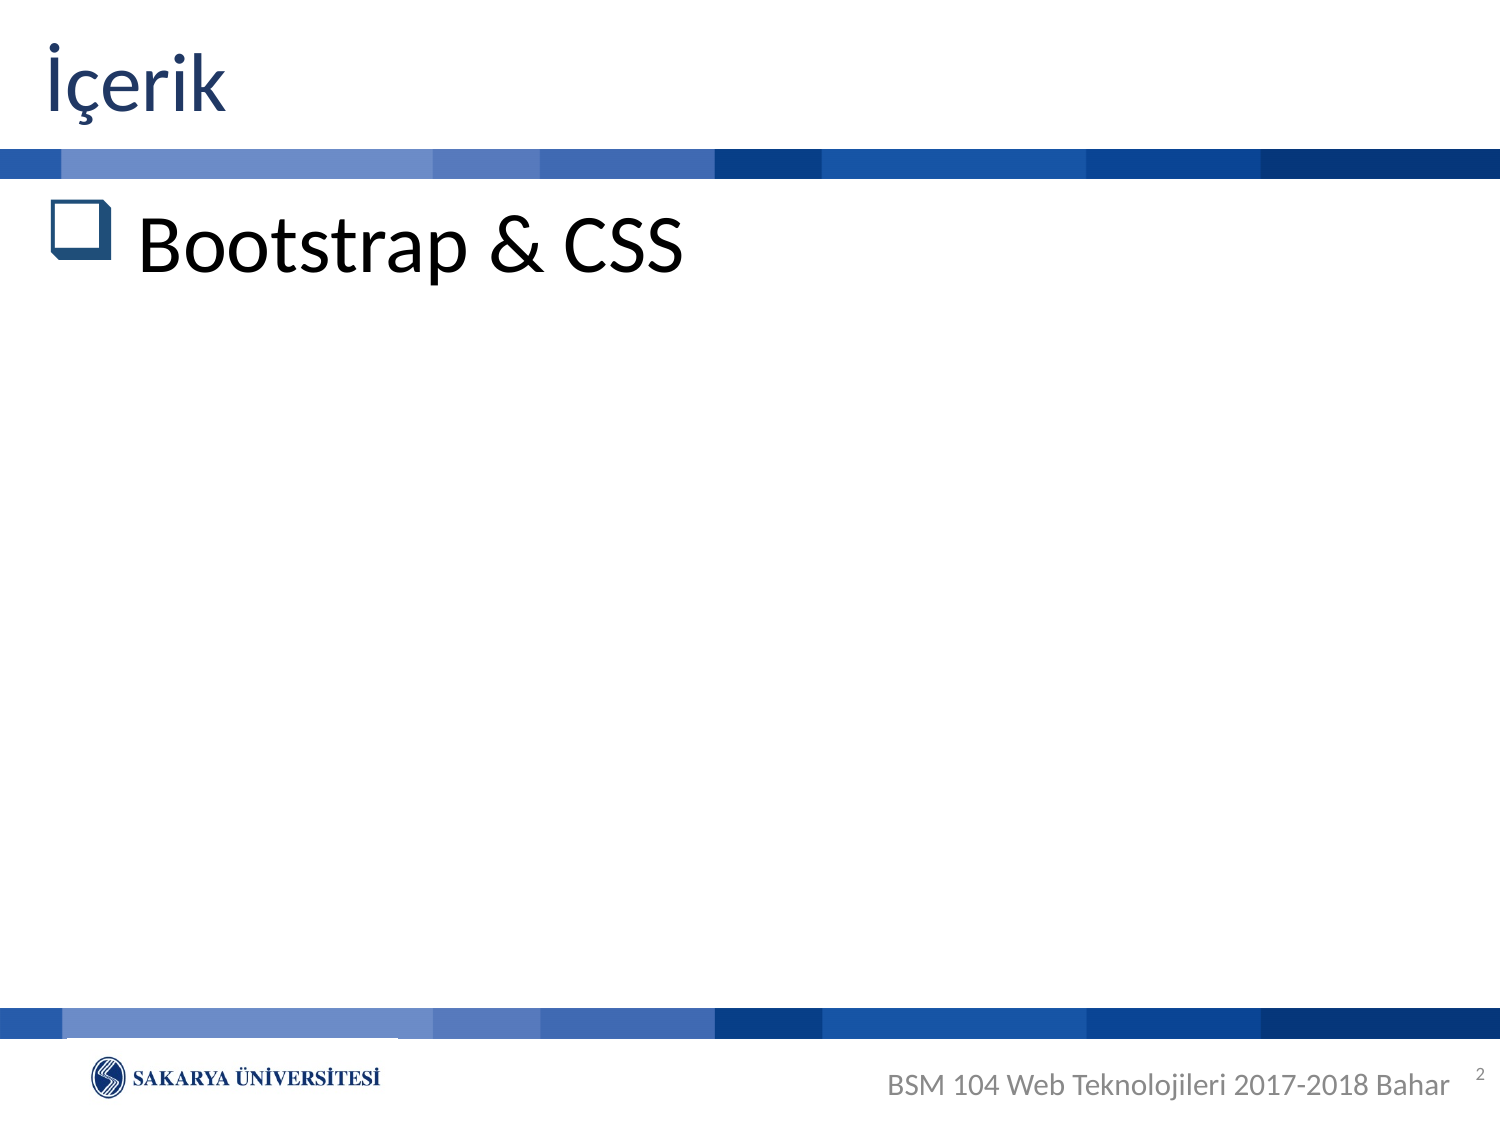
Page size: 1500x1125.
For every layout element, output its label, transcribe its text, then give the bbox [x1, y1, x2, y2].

text_box 2 [1162, 1042, 1500, 1103]
text_box İçerik [29, 19, 1471, 149]
picture [0, 1008, 1500, 1115]
picture [0, 149, 1500, 179]
text_box Bootstrap & CSS [29, 193, 1471, 990]
